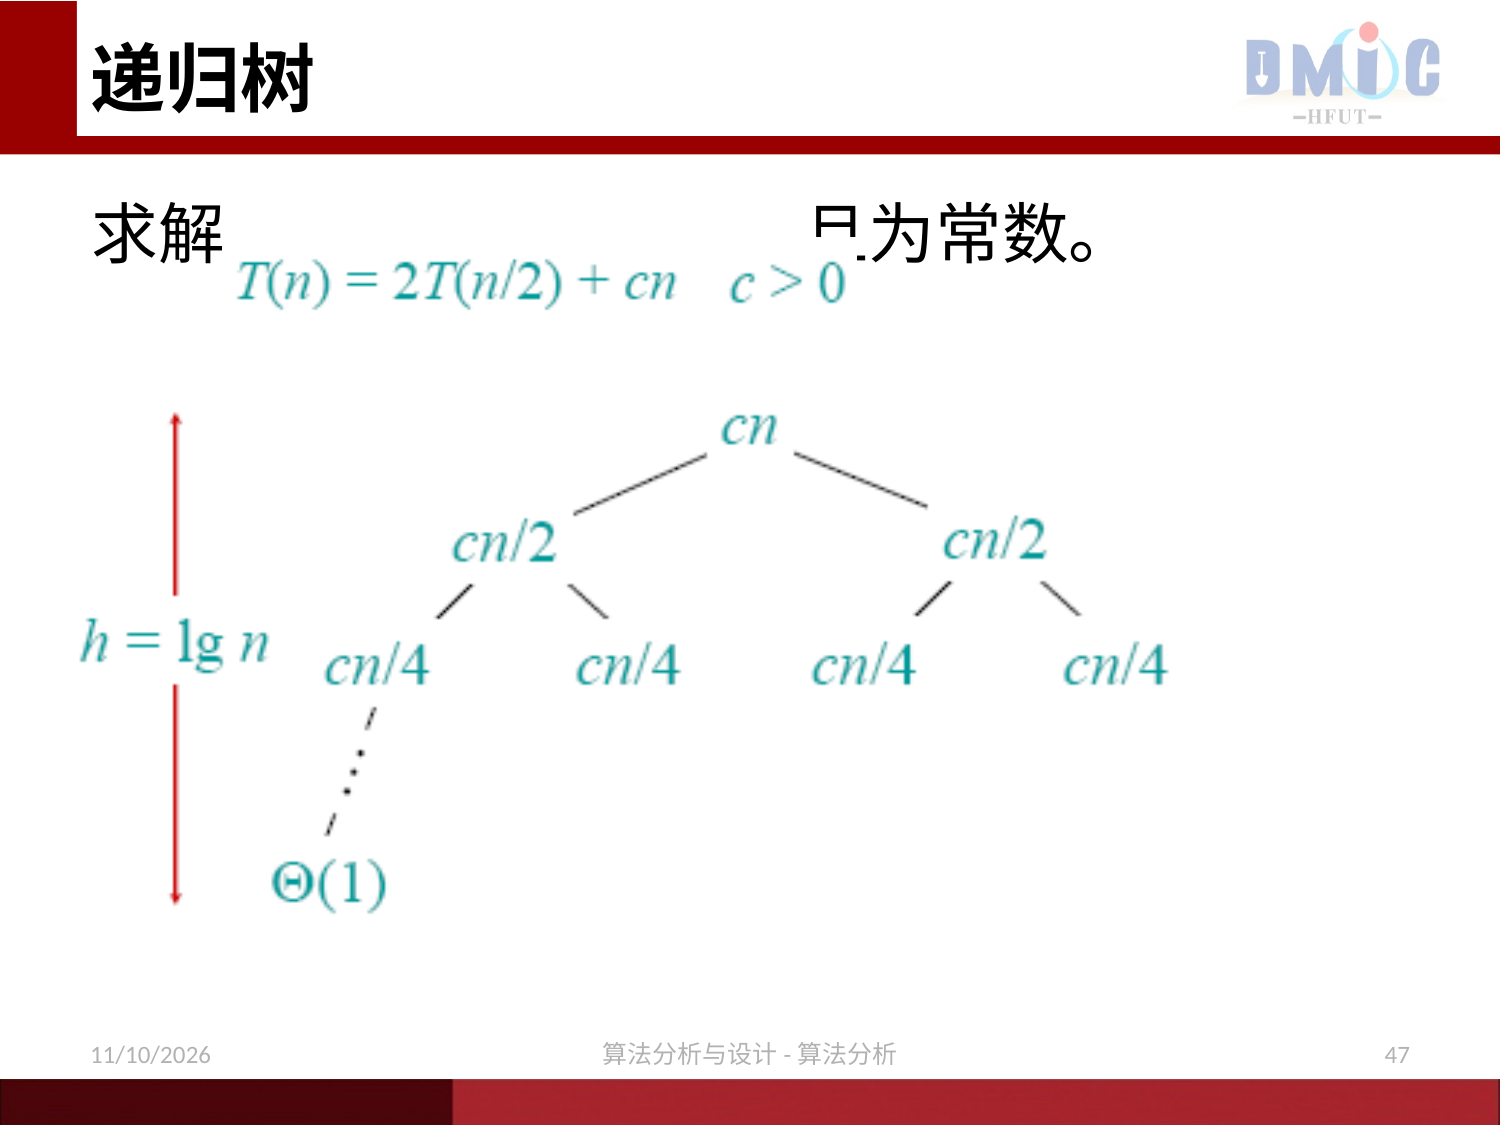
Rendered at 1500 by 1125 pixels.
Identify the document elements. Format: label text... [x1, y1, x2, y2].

picture [230, 234, 680, 342]
picture [714, 237, 857, 315]
slide_number 47 [1074, 1023, 1425, 1084]
title 递归树 [74, 20, 1426, 130]
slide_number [75, 1023, 425, 1084]
footer 算法分析与设计-算法分析 [466, 1023, 1034, 1084]
list 求解 ， 且为常数。 [76, 184, 1428, 988]
picture [0, 1079, 1500, 1125]
picture [64, 385, 1288, 958]
